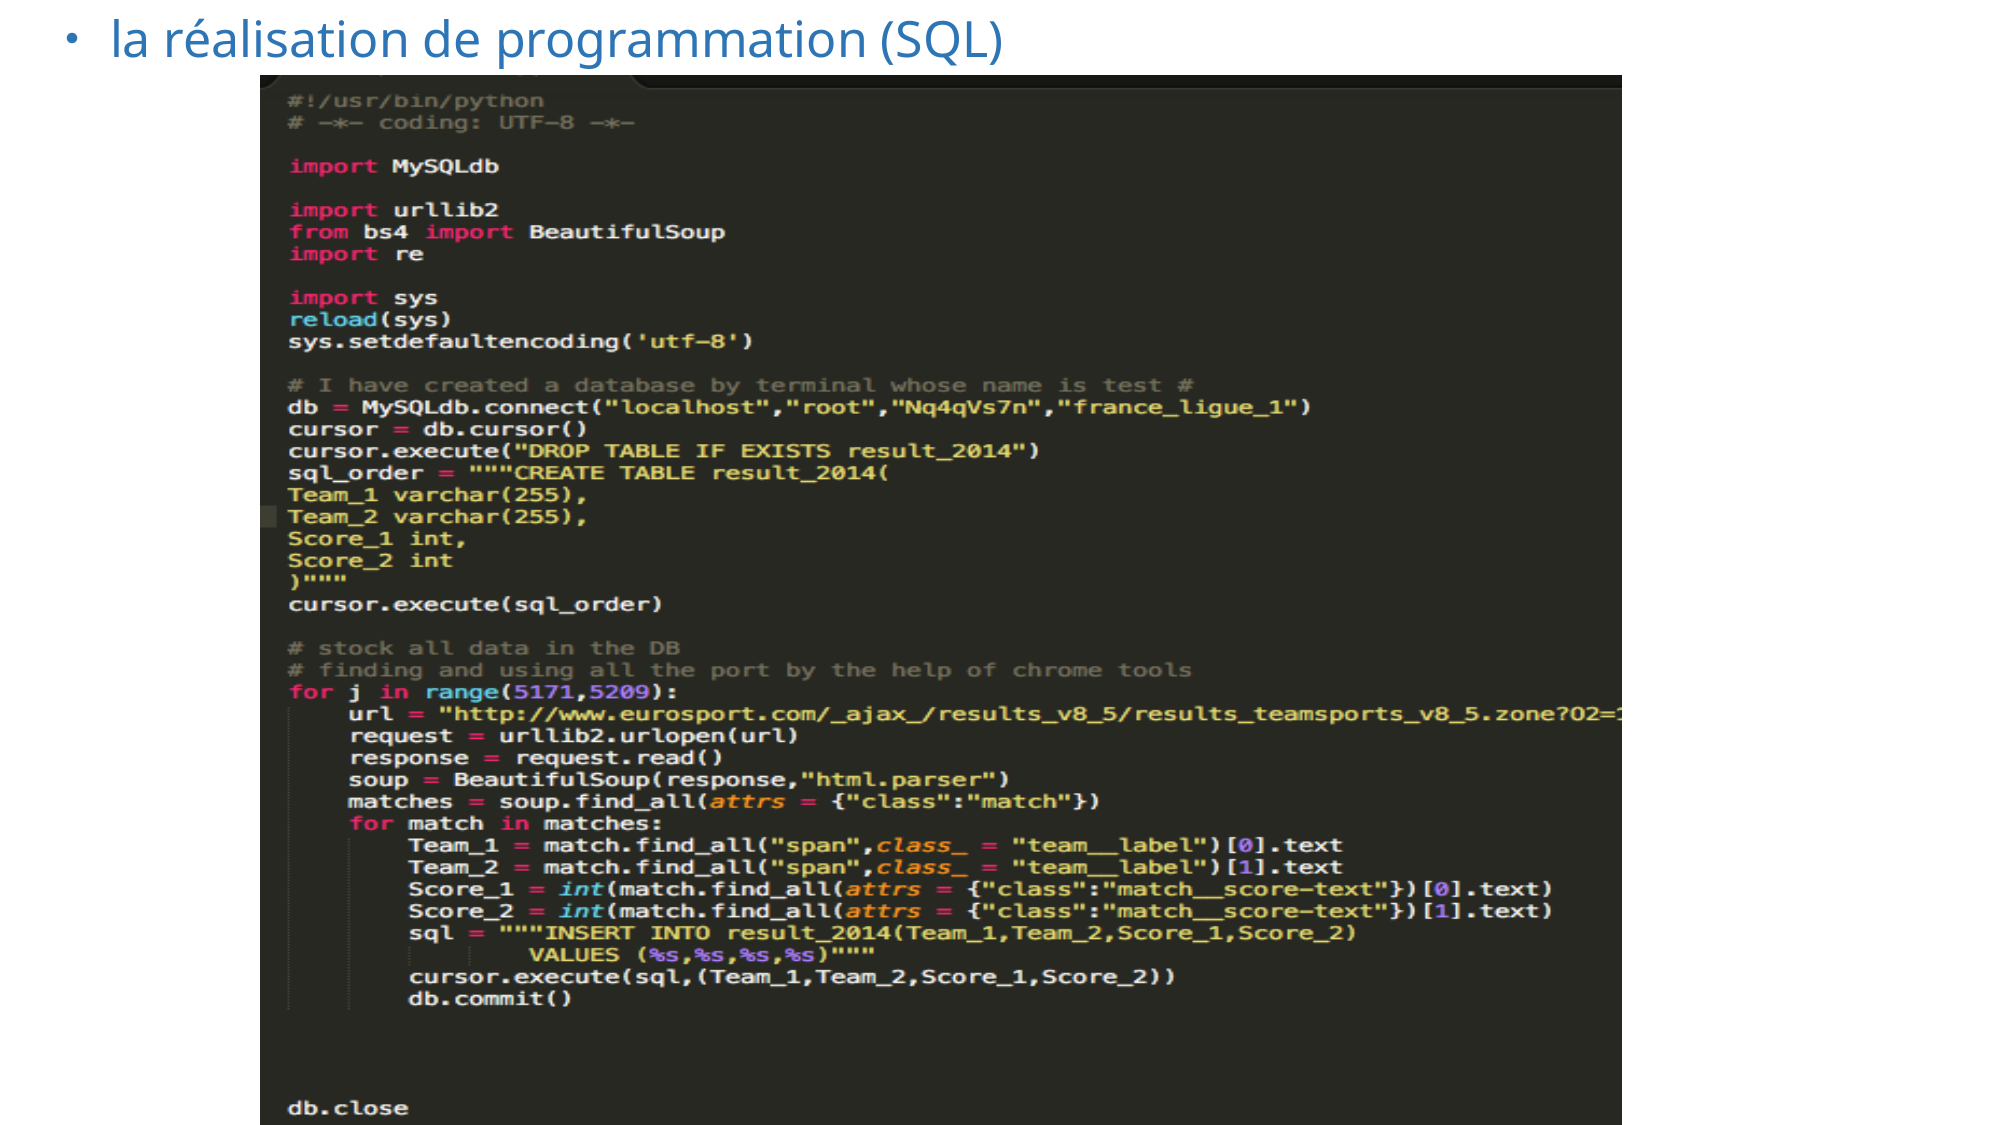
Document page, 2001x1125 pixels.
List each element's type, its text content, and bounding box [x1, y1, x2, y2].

picture [260, 75, 1622, 1125]
text_box ・la réalisation de programmation (SQL) [33, 0, 1326, 75]
